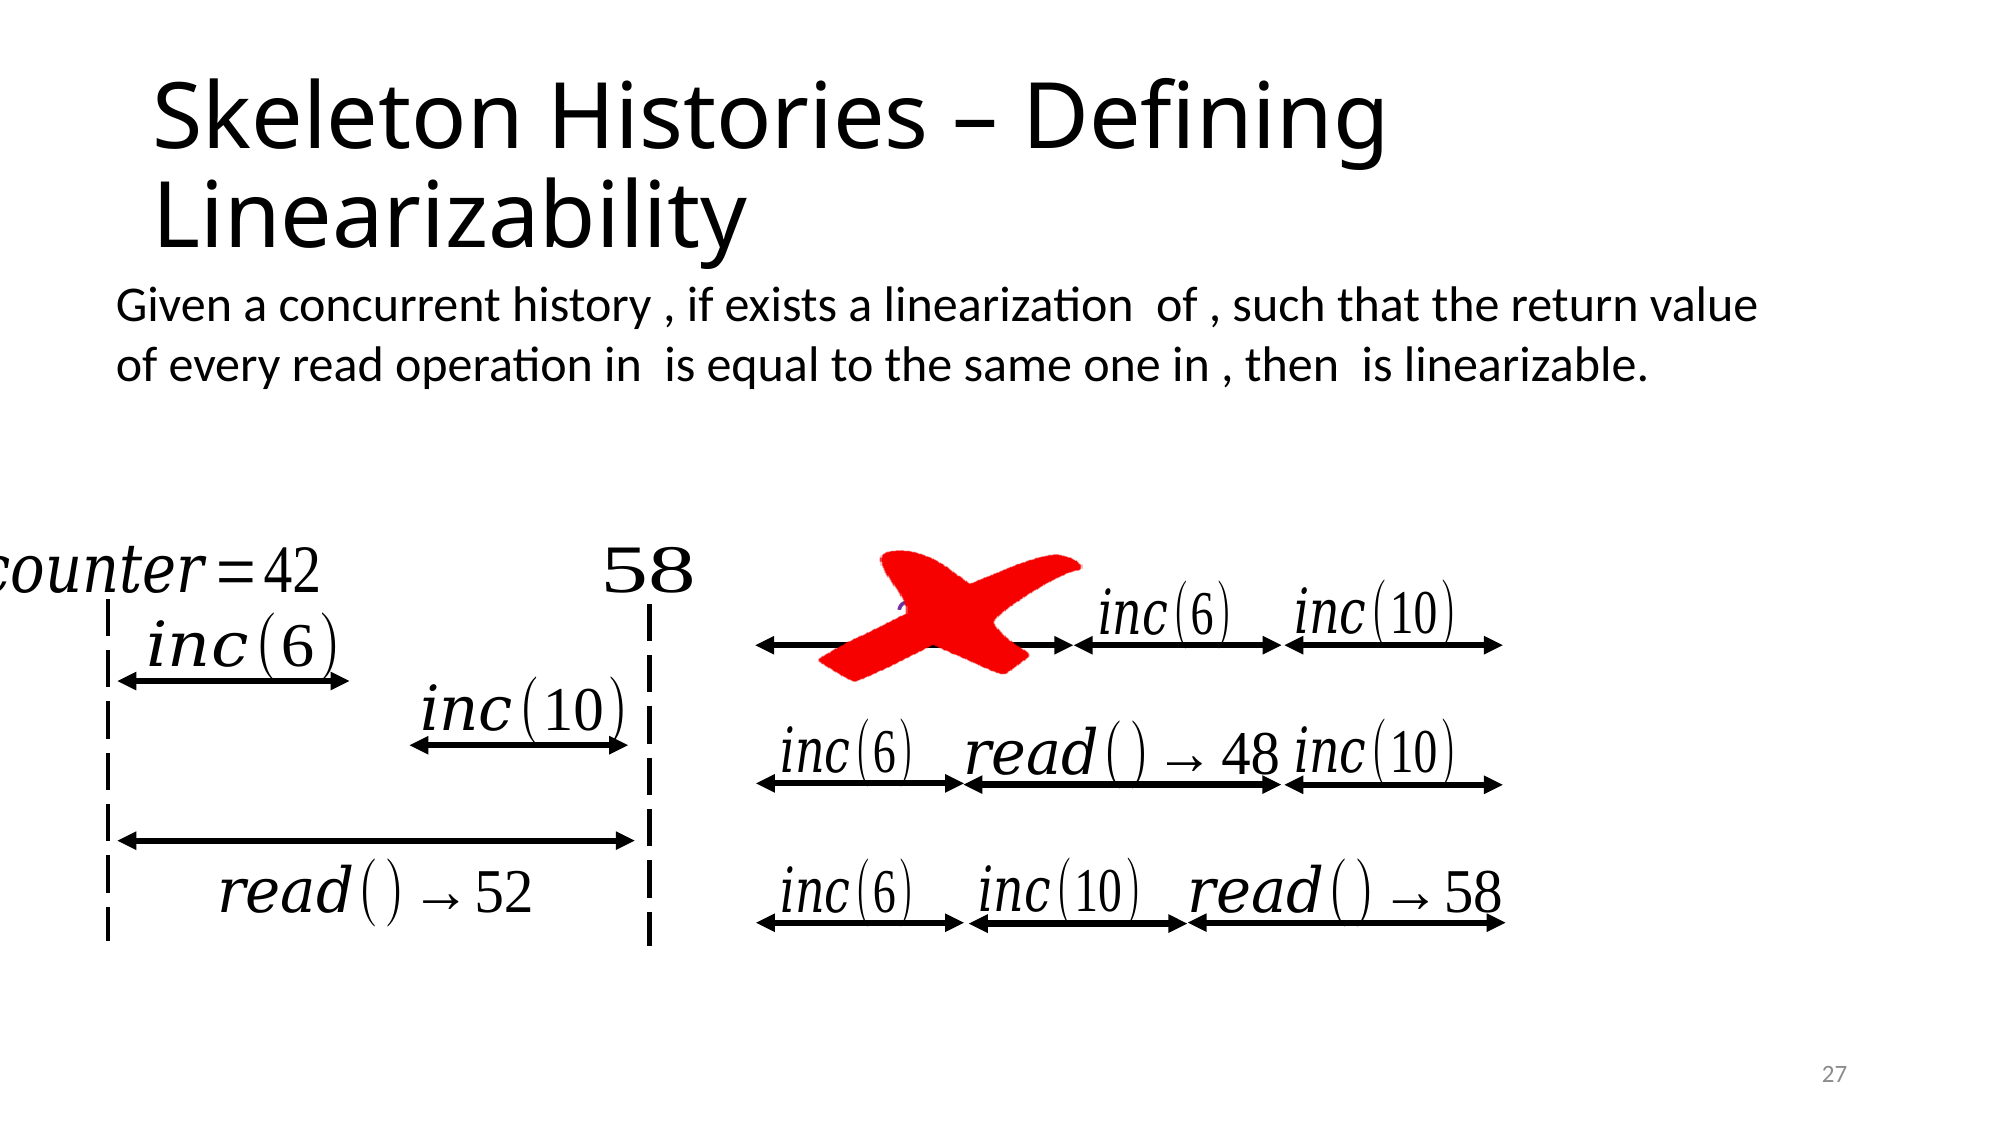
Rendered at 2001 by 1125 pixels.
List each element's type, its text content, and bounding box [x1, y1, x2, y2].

slide_number 27 [1412, 1042, 1863, 1103]
picture [817, 549, 1083, 682]
title Skeleton Histories – Defining Linearizability [137, 59, 1863, 278]
